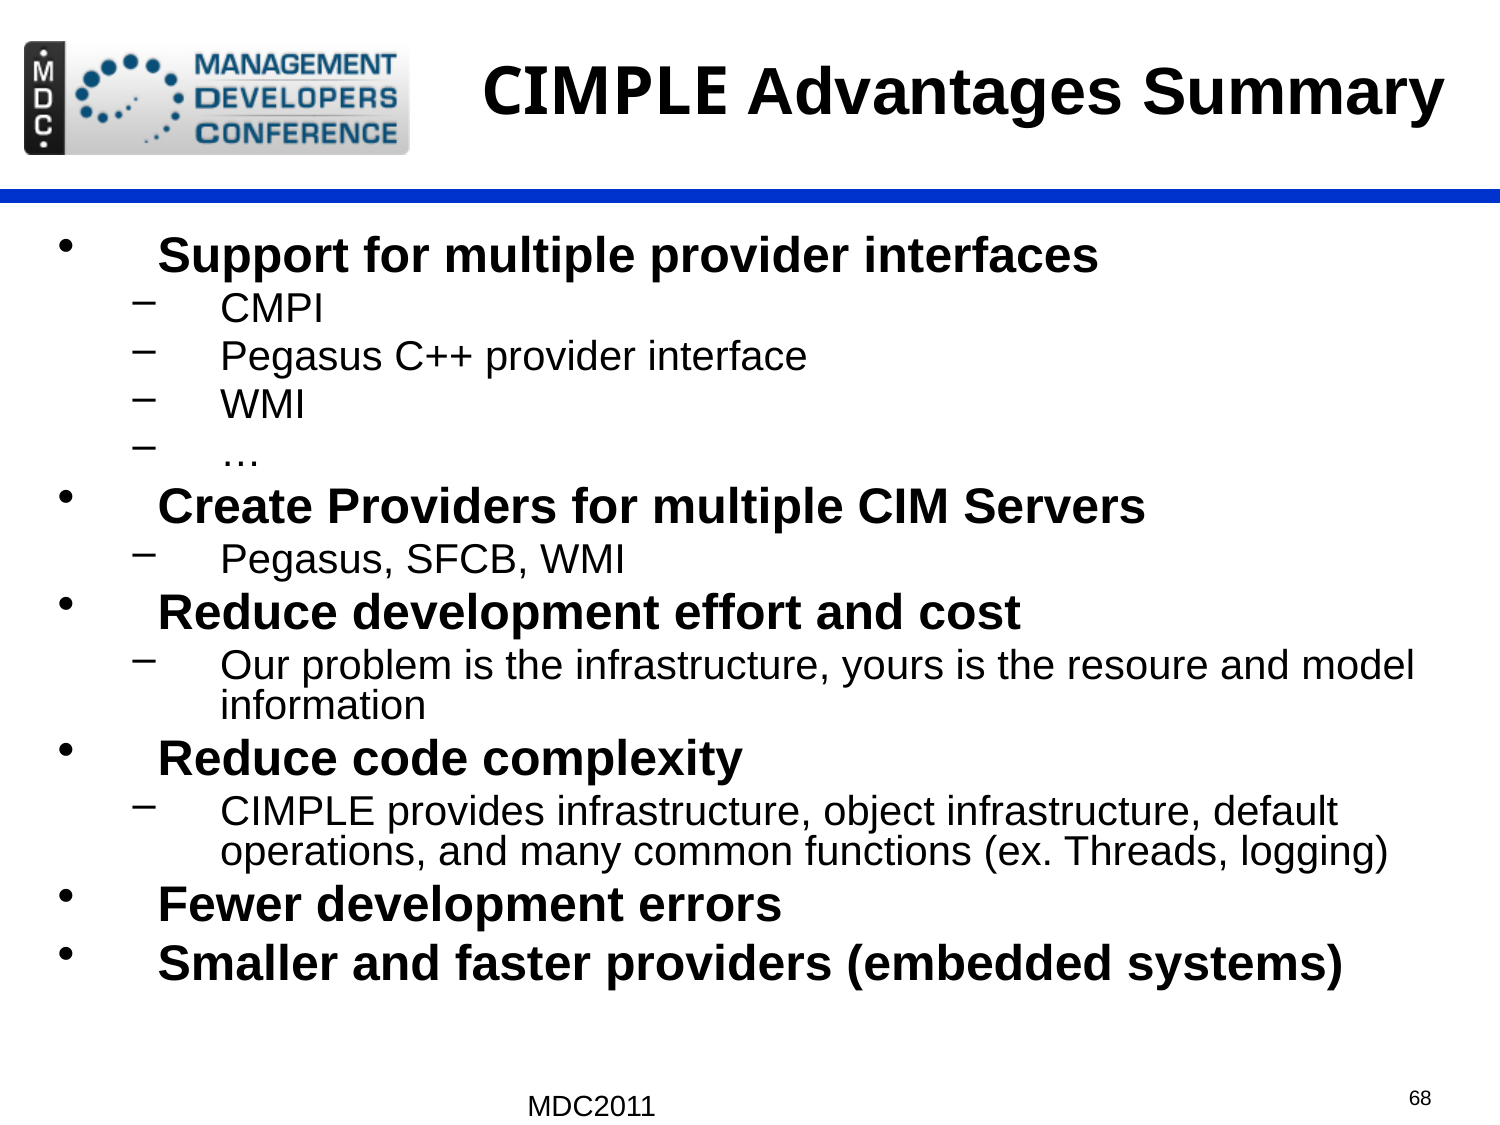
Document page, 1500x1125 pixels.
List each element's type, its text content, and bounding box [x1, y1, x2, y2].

slide_number 68 [1241, 1086, 1432, 1109]
footer MDC2011 [512, 1082, 988, 1125]
title CIMPLE Advantages Summary [426, 0, 1500, 176]
list Support for multiple provider interfaces CMPI Pegasus C++ provider interface WMI … Create Providers for multiple CIM Servers Pegasus, SFCB, WMI Reduce development effort and cost Our problem is the infrastructure, yours is the resoure and model information Reduce code complexity CIMPLE provides infrastructure, object infrastructure, default operations, and many common functions (ex. Threads, logging) Fewer development errors Smaller and faster providers (embedded systems) [42, 226, 1433, 1082]
picture [24, 41, 410, 155]
